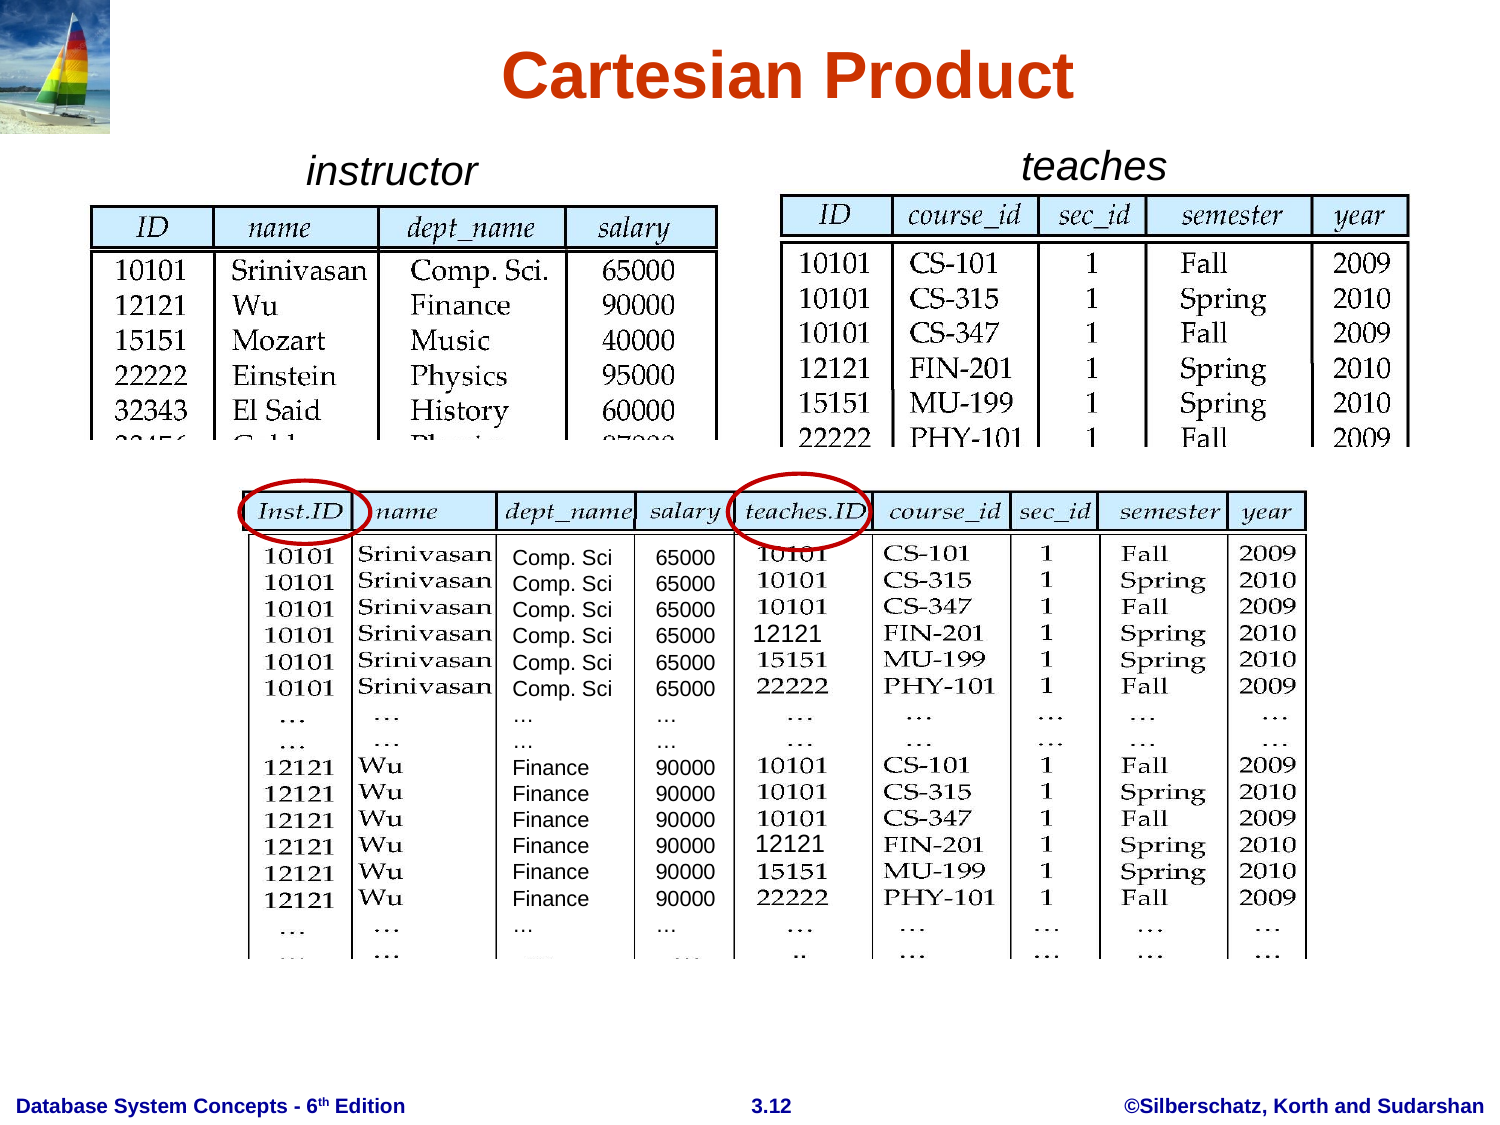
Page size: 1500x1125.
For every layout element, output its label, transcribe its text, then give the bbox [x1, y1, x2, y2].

picture [774, 189, 1413, 447]
text_box teaches [1006, 131, 1183, 187]
text_box instructor [291, 136, 493, 200]
title Cartesian Product [125, 18, 1452, 120]
picture [84, 201, 722, 440]
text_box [238, 473, 1311, 959]
picture [0, 0, 110, 134]
